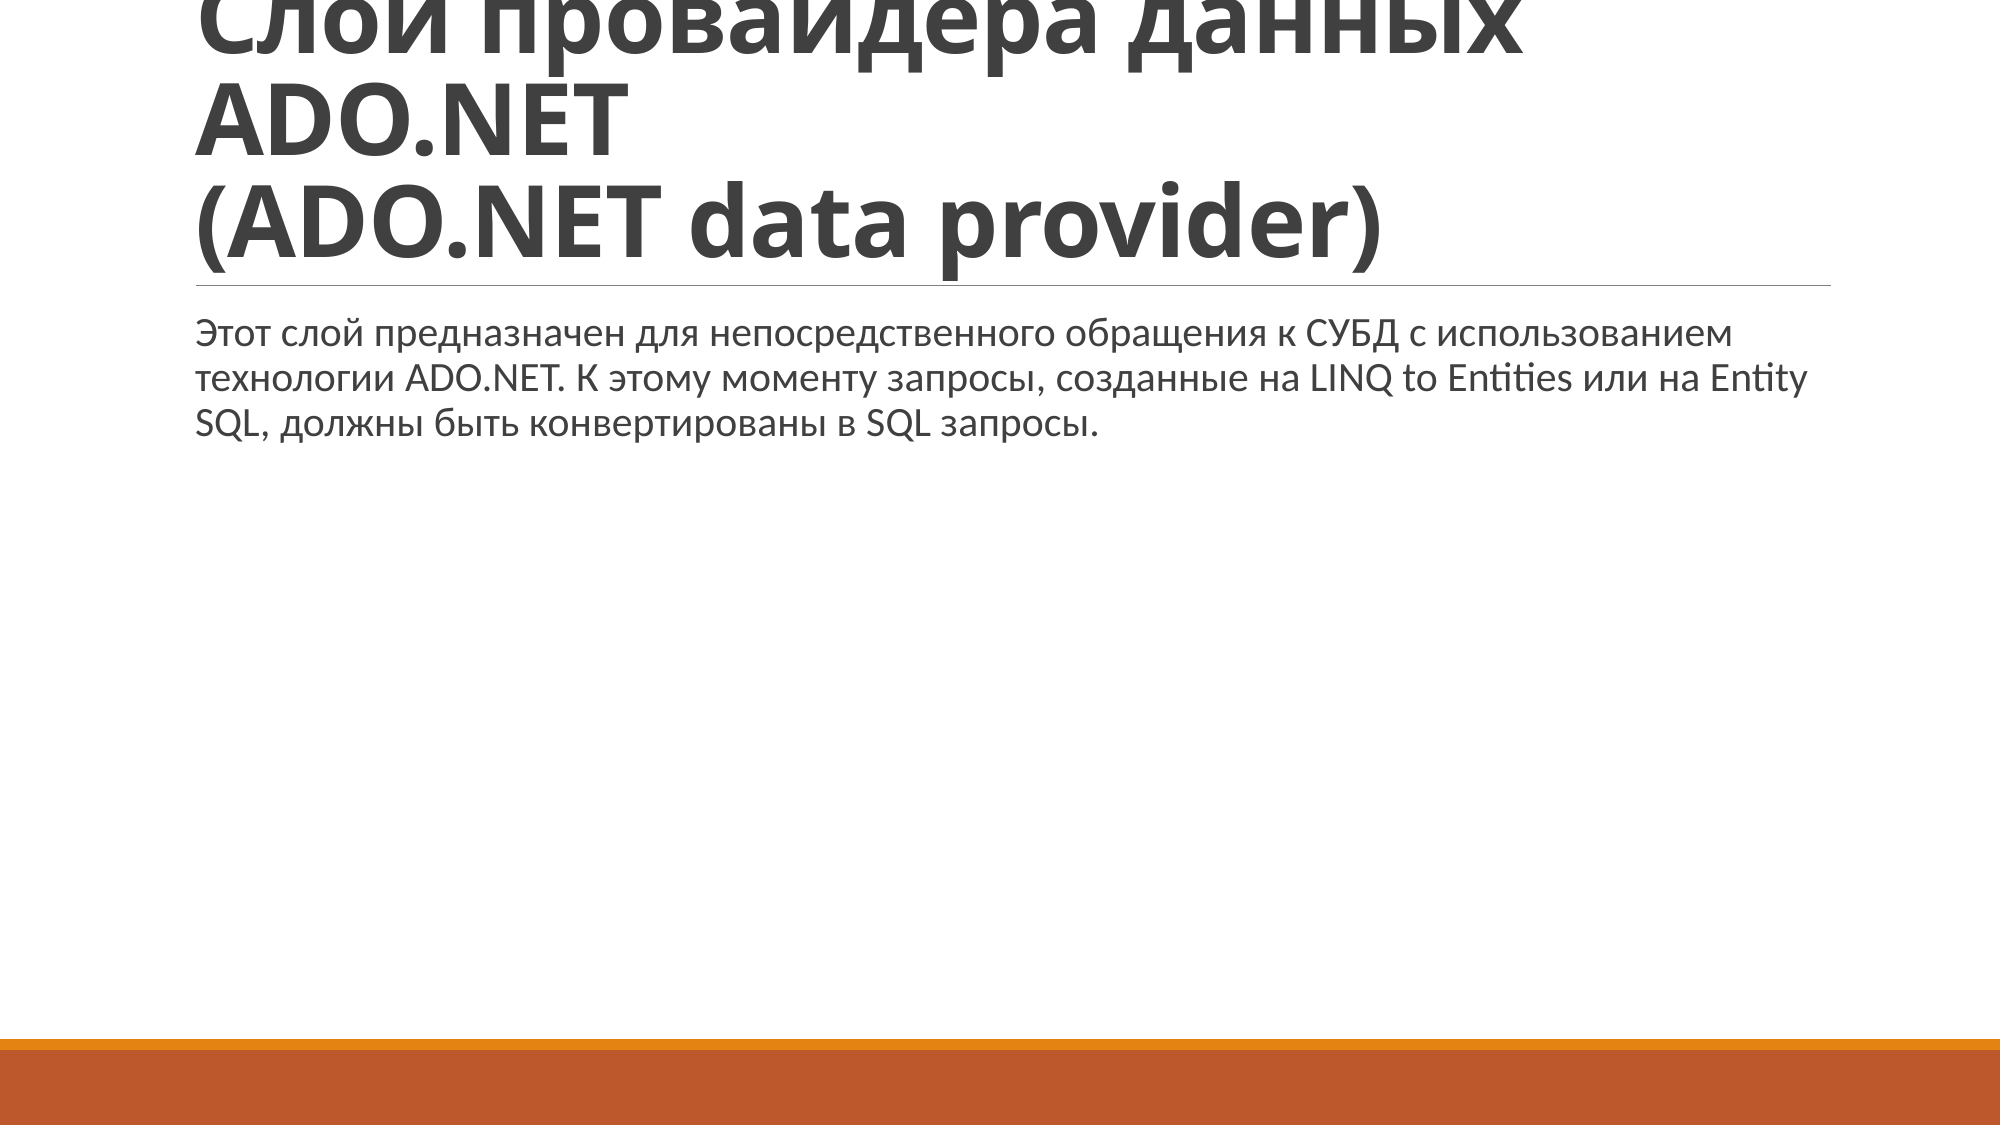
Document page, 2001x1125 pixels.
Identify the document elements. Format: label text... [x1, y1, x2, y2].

title Слой провайдера данных ADO.NET (ADO.NET data provider) [180, 47, 1830, 285]
list Этот слой предназначен для непосредственного обращения к СУБД с использованием технологии ADO.NET. К этому моменту запросы, созданные на LINQ to Entities или на Entity SQL, должны быть конвертированы в SQL запросы. [180, 302, 1830, 963]
